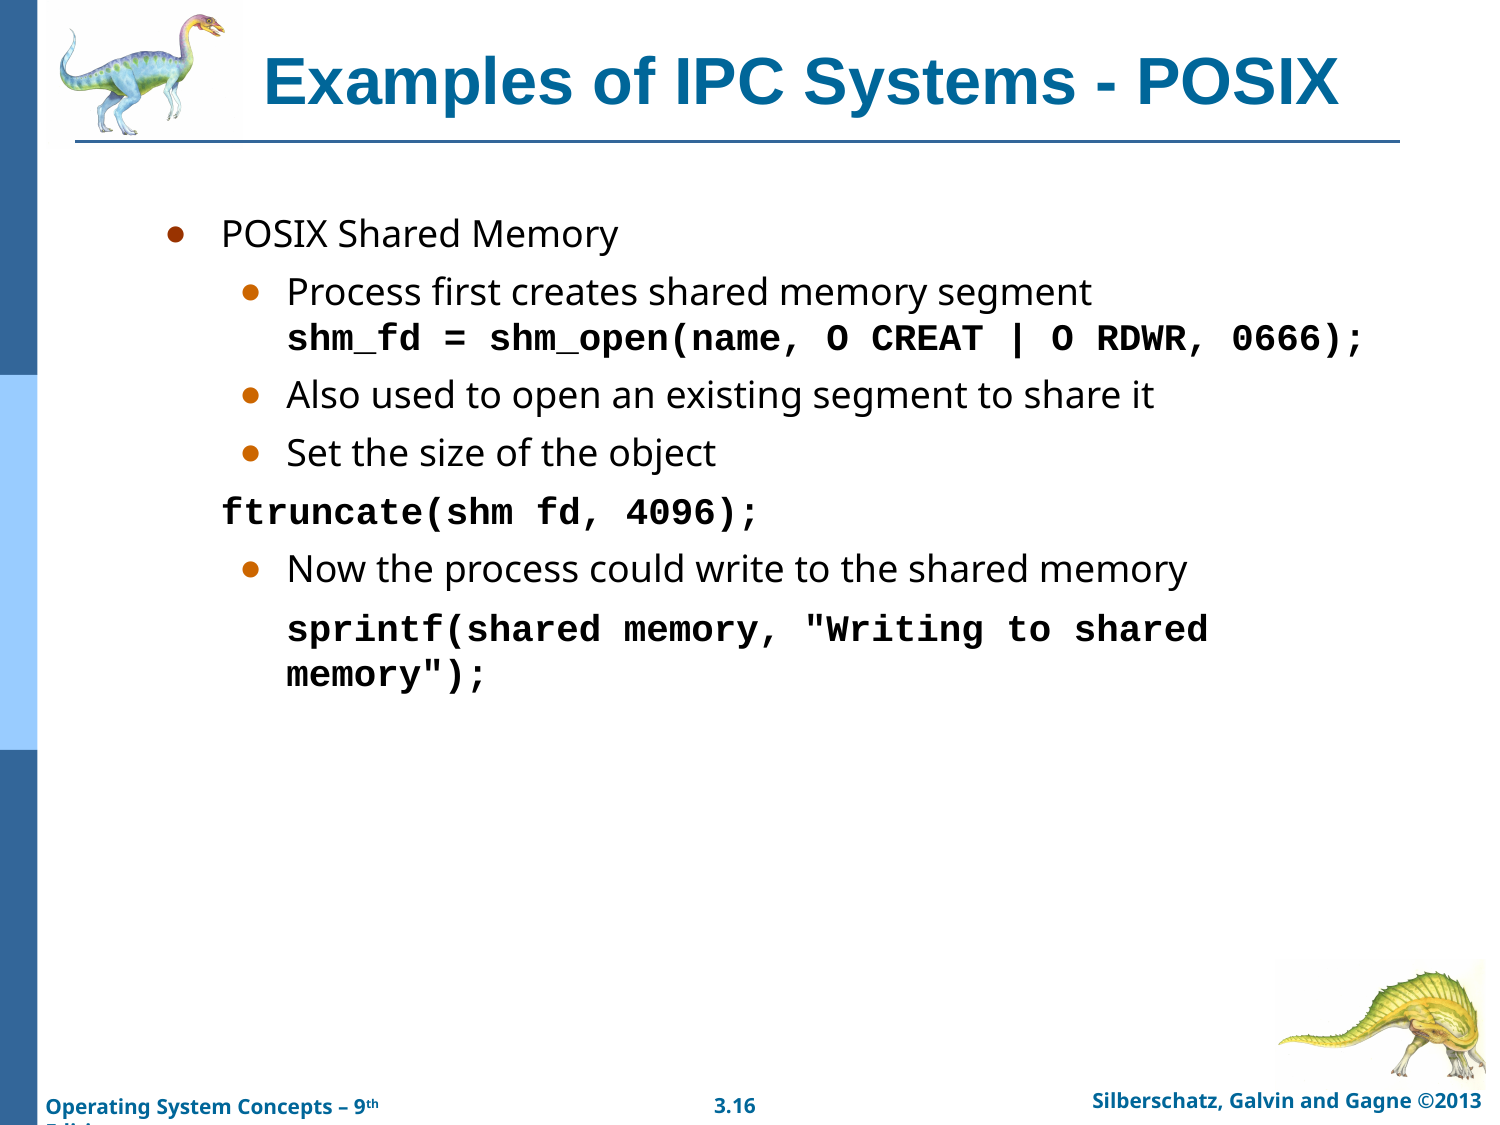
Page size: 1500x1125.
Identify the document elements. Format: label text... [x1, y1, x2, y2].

title Examples of IPC Systems - POSIX [158, 30, 1447, 126]
list POSIX Shared Memory Process first creates shared memory segment shm_fd = shm_open(name, O CREAT | O RDWR, 0666); Also used to open an existing segment to share it Set the size of the object ftruncate(shm fd, 4096); Now the process could write to the shared memory sprintf(shared memory, "Writing to shared memory"); [149, 202, 1393, 946]
picture [46, 0, 243, 149]
picture [1275, 959, 1486, 1090]
